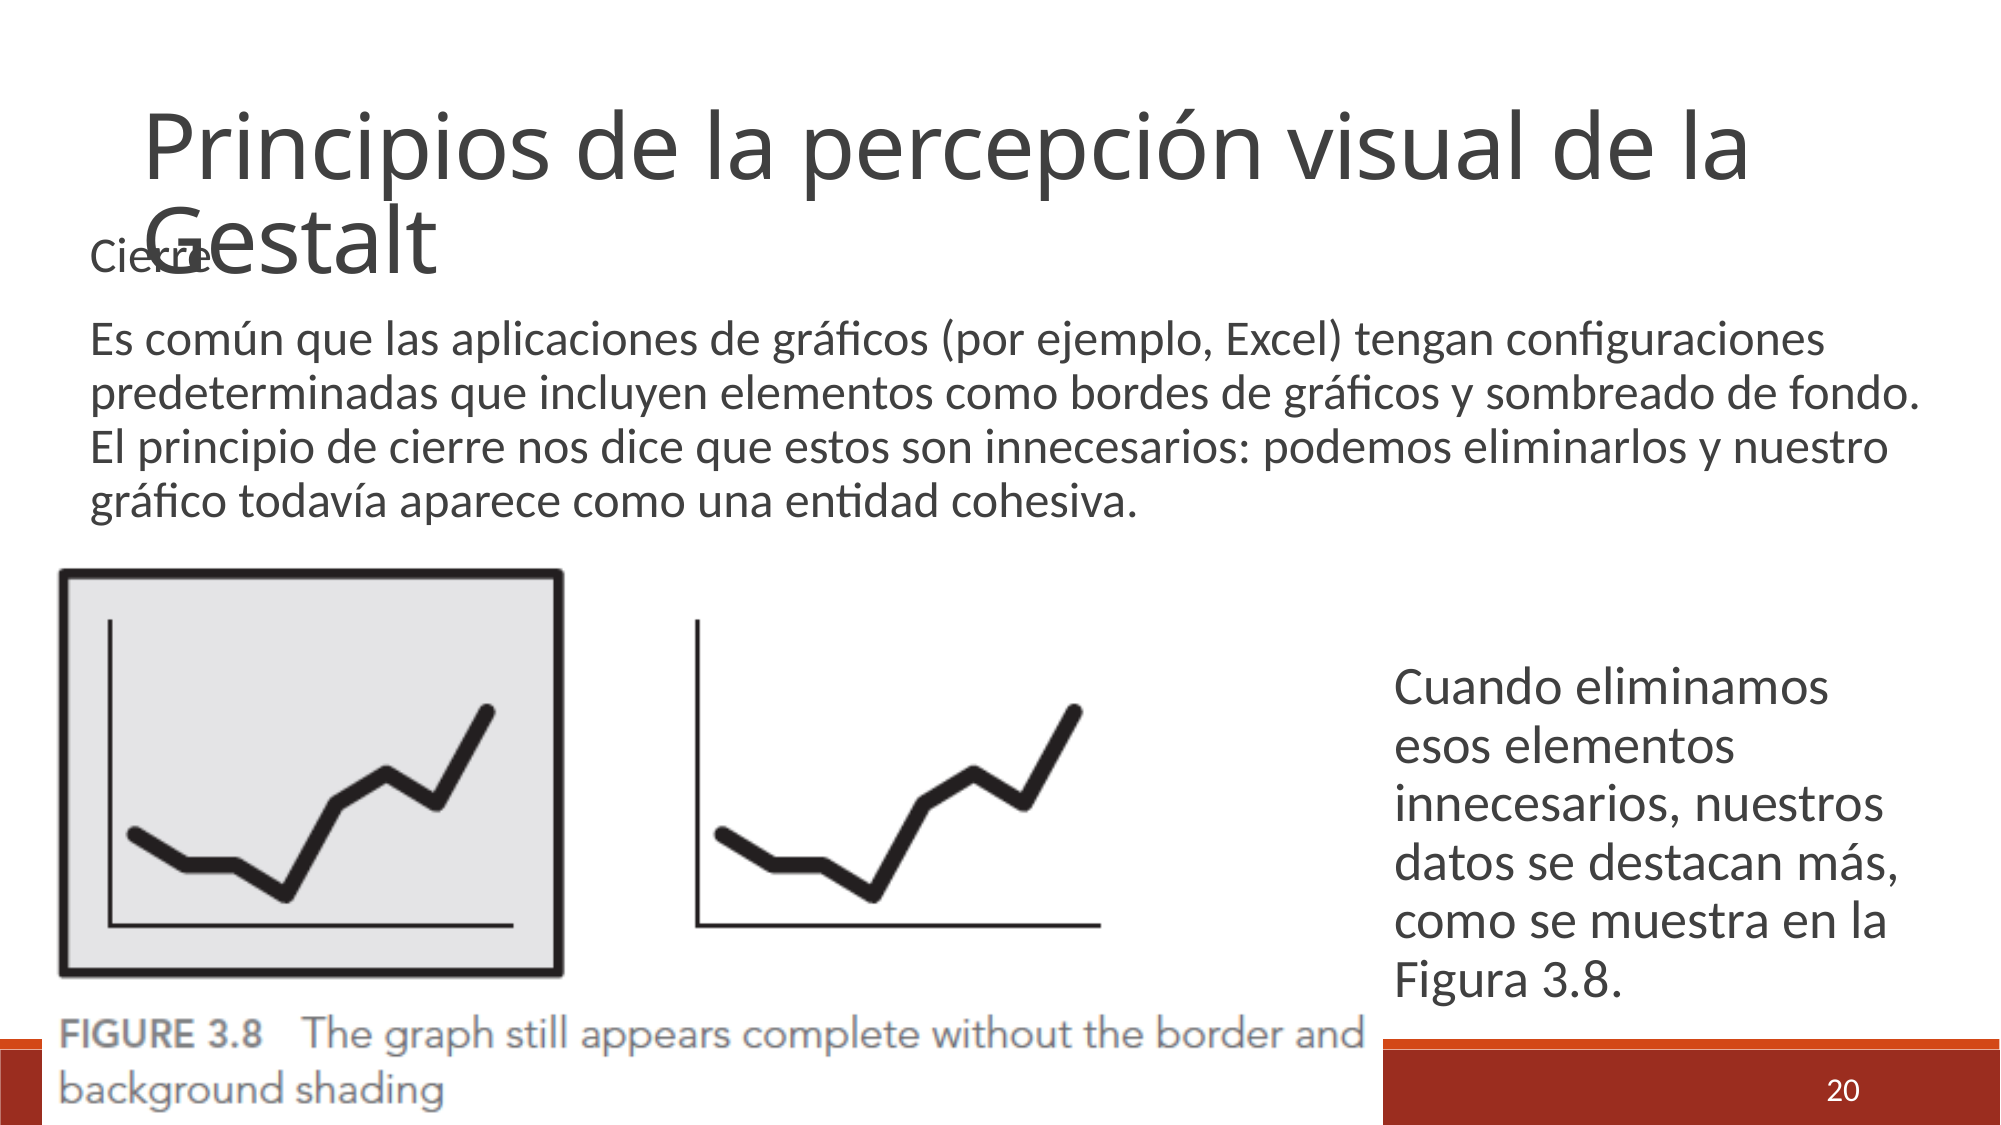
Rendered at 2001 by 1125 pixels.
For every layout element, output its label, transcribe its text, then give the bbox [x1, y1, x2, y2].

text_box Cuando eliminamos esos elementos innecesarios, nuestros datos se destacan más, como se muestra en la Figura 3.8. [1391, 650, 1950, 1034]
slide_number 20 [1391, 1061, 1875, 1115]
picture [41, 557, 1383, 1125]
text_box Cierre Es común que las aplicaciones de gráficos (por ejemplo, Excel) tengan configuraciones predeterminadas que incluyen elementos como bordes de gráficos y sombreado de fondo. El principio de cierre nos dice que estos son innecesarios: podemos eliminarlos y nuestro gráfico todavía aparece como una entidad cohesiva. [74, 221, 1981, 847]
text_box Principios de la percepción visual de la Gestalt [126, 97, 1821, 221]
